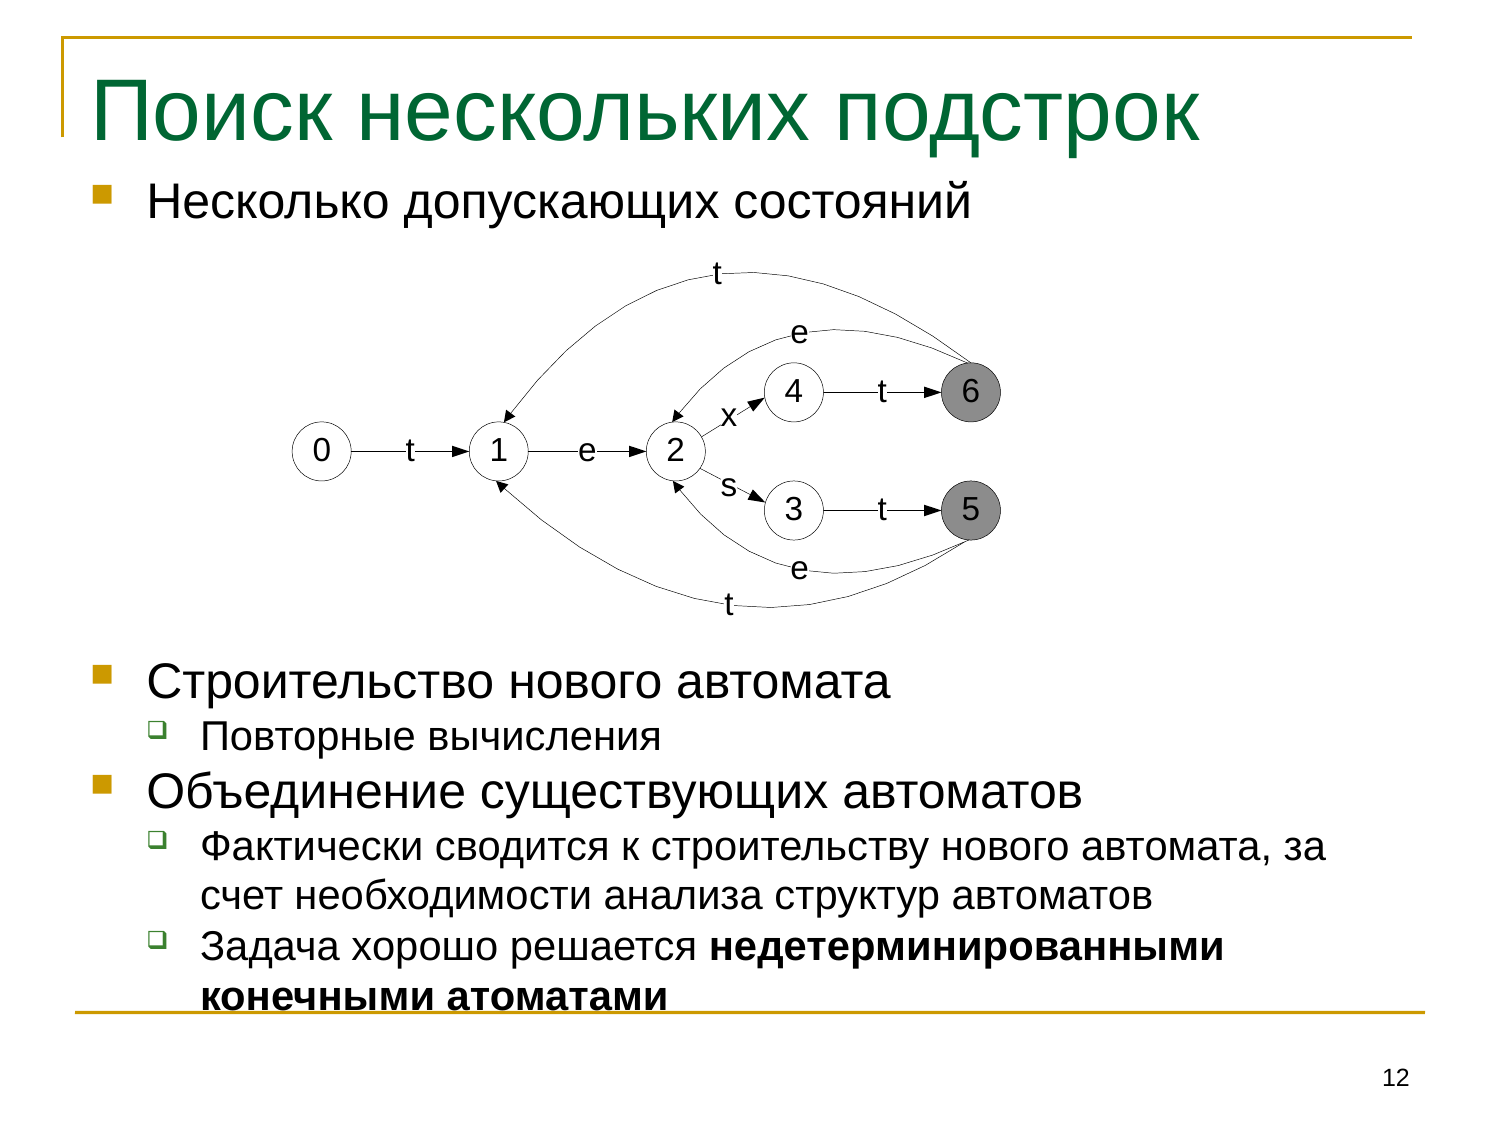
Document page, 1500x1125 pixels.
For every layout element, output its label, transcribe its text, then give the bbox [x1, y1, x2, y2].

title Поиск нескольких подстрок [74, 45, 1426, 160]
list Несколько допускающих состояний Строительство нового автомата Повторные вычисления Объединение существующих автоматов Фактически сводится к строительству нового автомата, за счет необходимости анализа структур автоматов Задача хорошо решается недетерминированными конечными атоматами [74, 160, 1426, 1006]
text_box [289, 243, 1004, 636]
slide_number 12 [1074, 1023, 1426, 1100]
